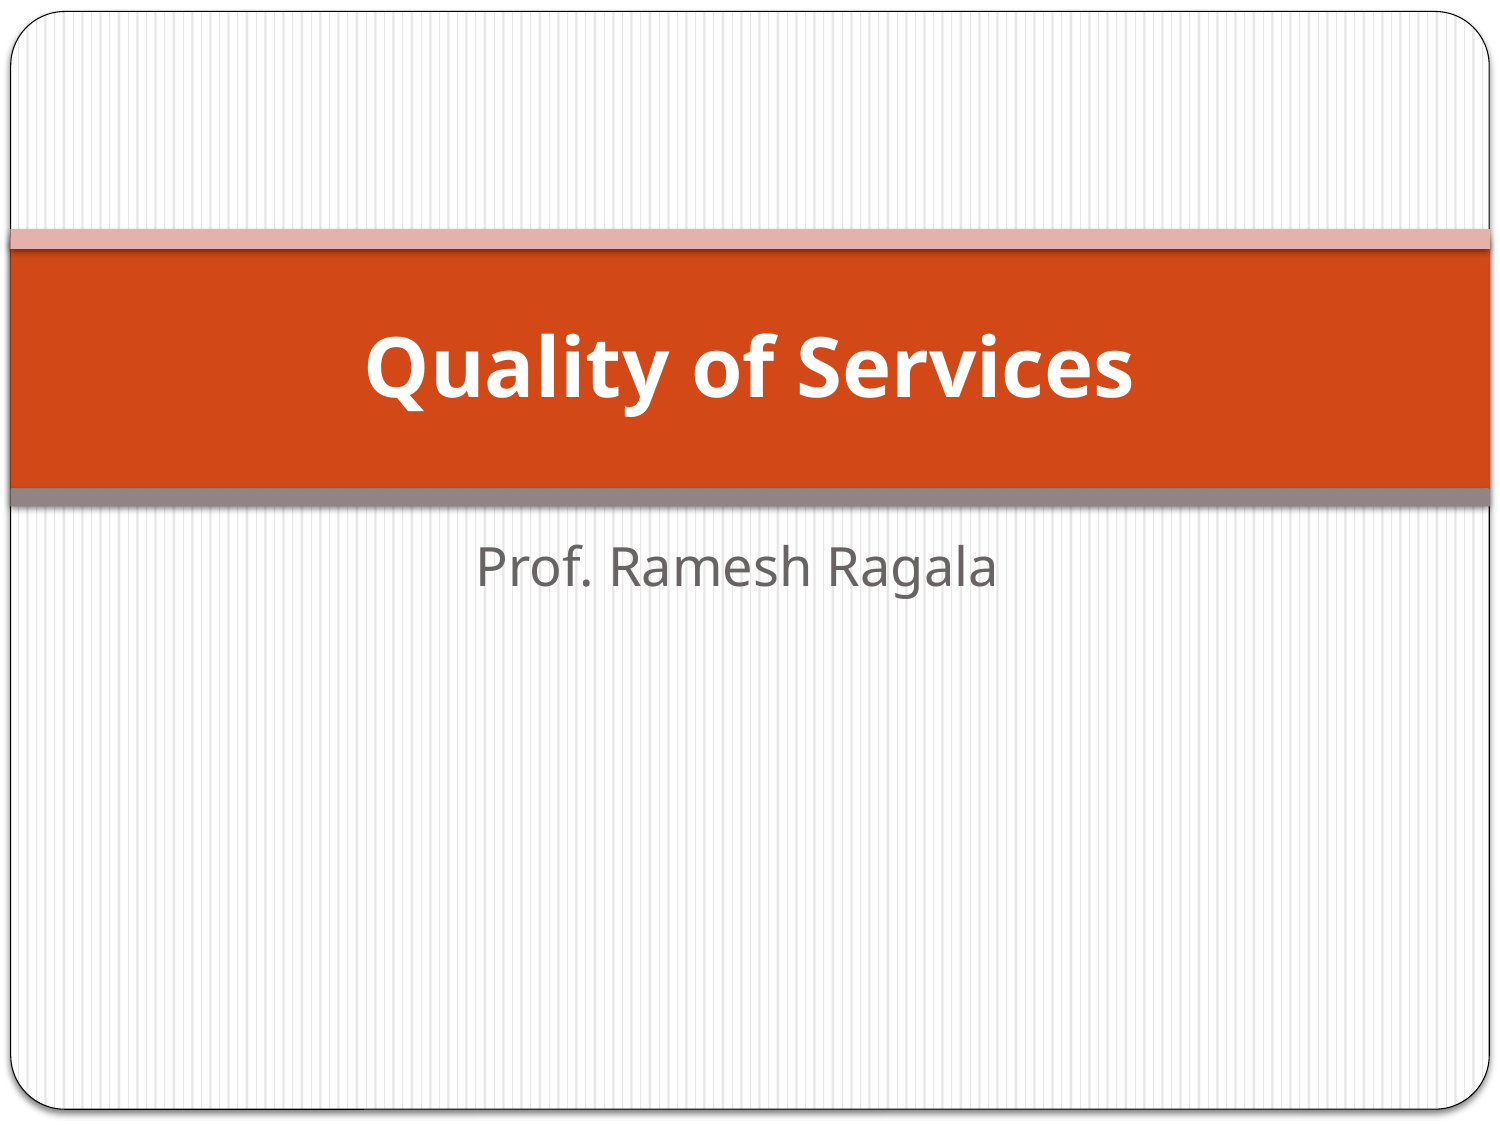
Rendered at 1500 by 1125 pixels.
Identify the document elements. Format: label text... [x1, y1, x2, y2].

subtitle Prof. Ramesh Ragala [212, 525, 1263, 788]
title Quality of Services [75, 247, 1425, 489]
